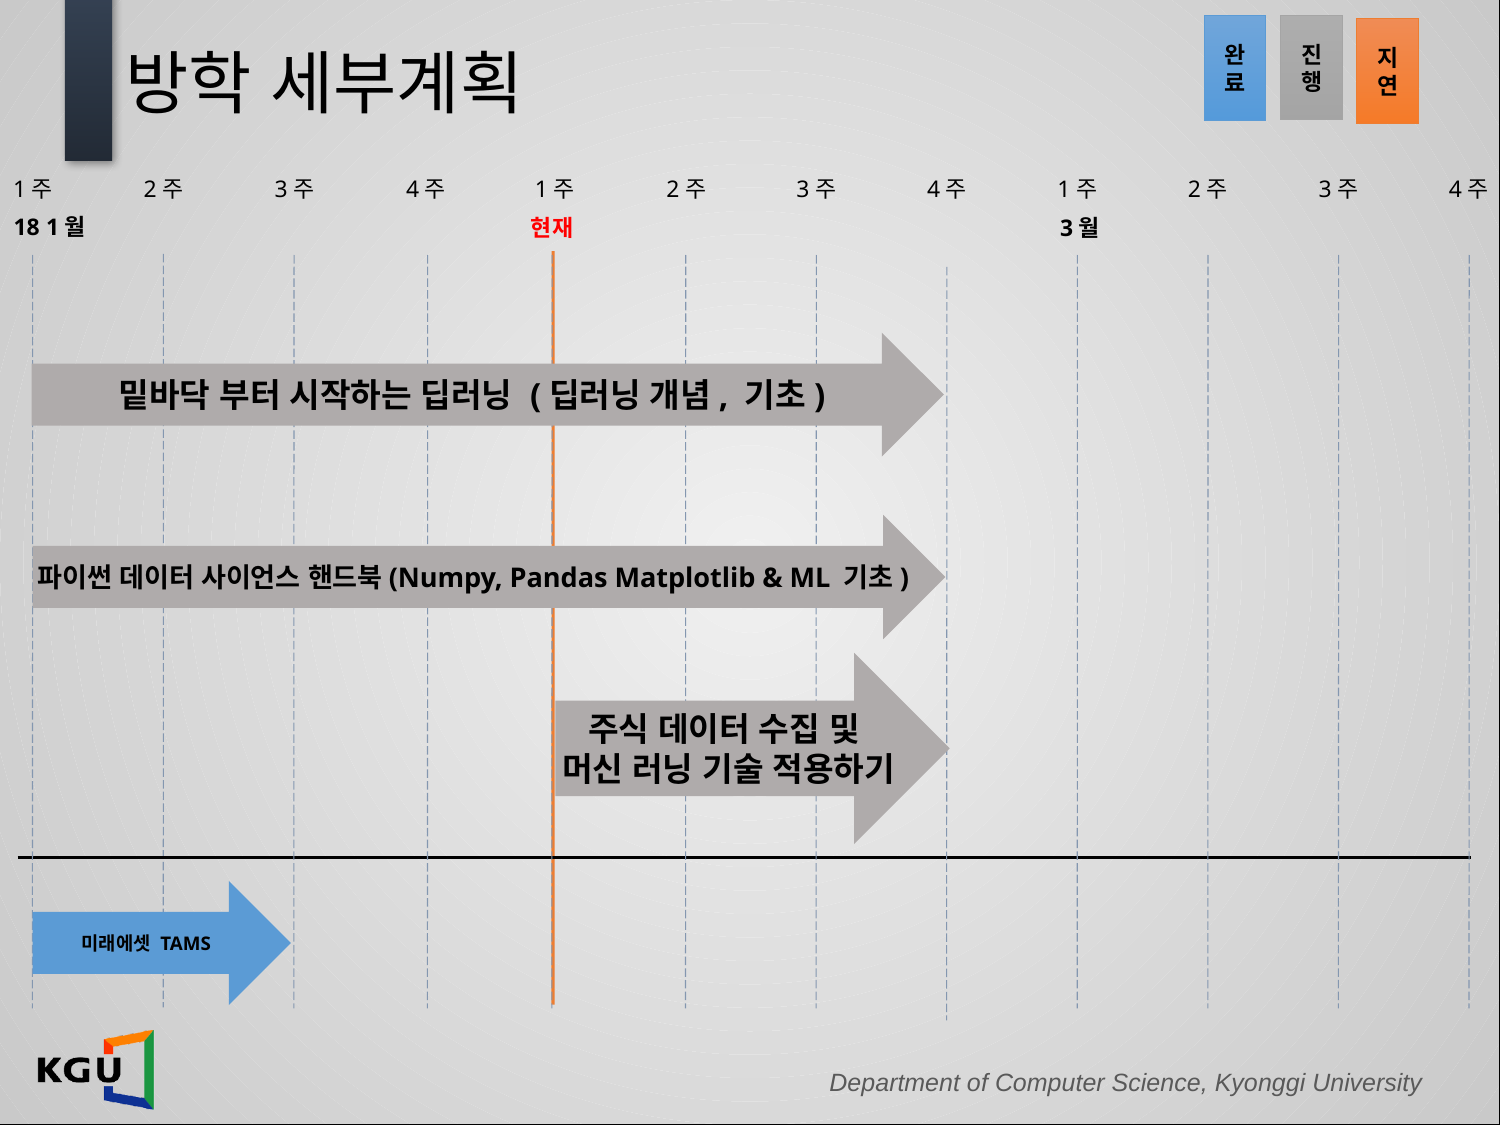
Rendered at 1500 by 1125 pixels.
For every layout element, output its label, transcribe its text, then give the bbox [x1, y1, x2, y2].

text_box 3월 [1003, 206, 1151, 249]
text_box 1주 [1033, 166, 1122, 206]
text_box 2주 [642, 166, 731, 209]
text_box 완 료 [1204, 15, 1266, 121]
text_box 4주 [381, 166, 471, 209]
text_box 3주 [1294, 166, 1383, 209]
text_box 2주 [1163, 166, 1252, 209]
text_box 3주 [772, 166, 861, 209]
text_box 4주 [1424, 166, 1500, 209]
title 방학 세부계획 [109, 0, 1404, 196]
text_box 현재 [518, 207, 586, 248]
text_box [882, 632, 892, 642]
picture [22, 1022, 183, 1118]
text_box 파이썬 데이터 사이언스 핸드북(Numpy, Pandas Matplotlib & ML 기초) [31, 512, 947, 627]
text_box 1주 [510, 166, 599, 209]
text_box 미래에셋 TAMS [31, 878, 293, 1008]
text_box 3주 [250, 166, 339, 209]
text_box 4주 [903, 166, 992, 209]
text_box 진 행 [1280, 15, 1343, 120]
text_box 지 연 [1356, 18, 1419, 124]
text_box 주식 데이터 수집 및 머신 러닝 기술 적용하기 [554, 650, 952, 847]
text_box 1주 [0, 166, 78, 209]
text_box 2주 [119, 166, 208, 209]
text_box 18 1월 [0, 205, 124, 248]
text_box 밑바닥 부터 시작하는 딥러닝 (딥러닝 개념, 기초) [30, 330, 946, 460]
